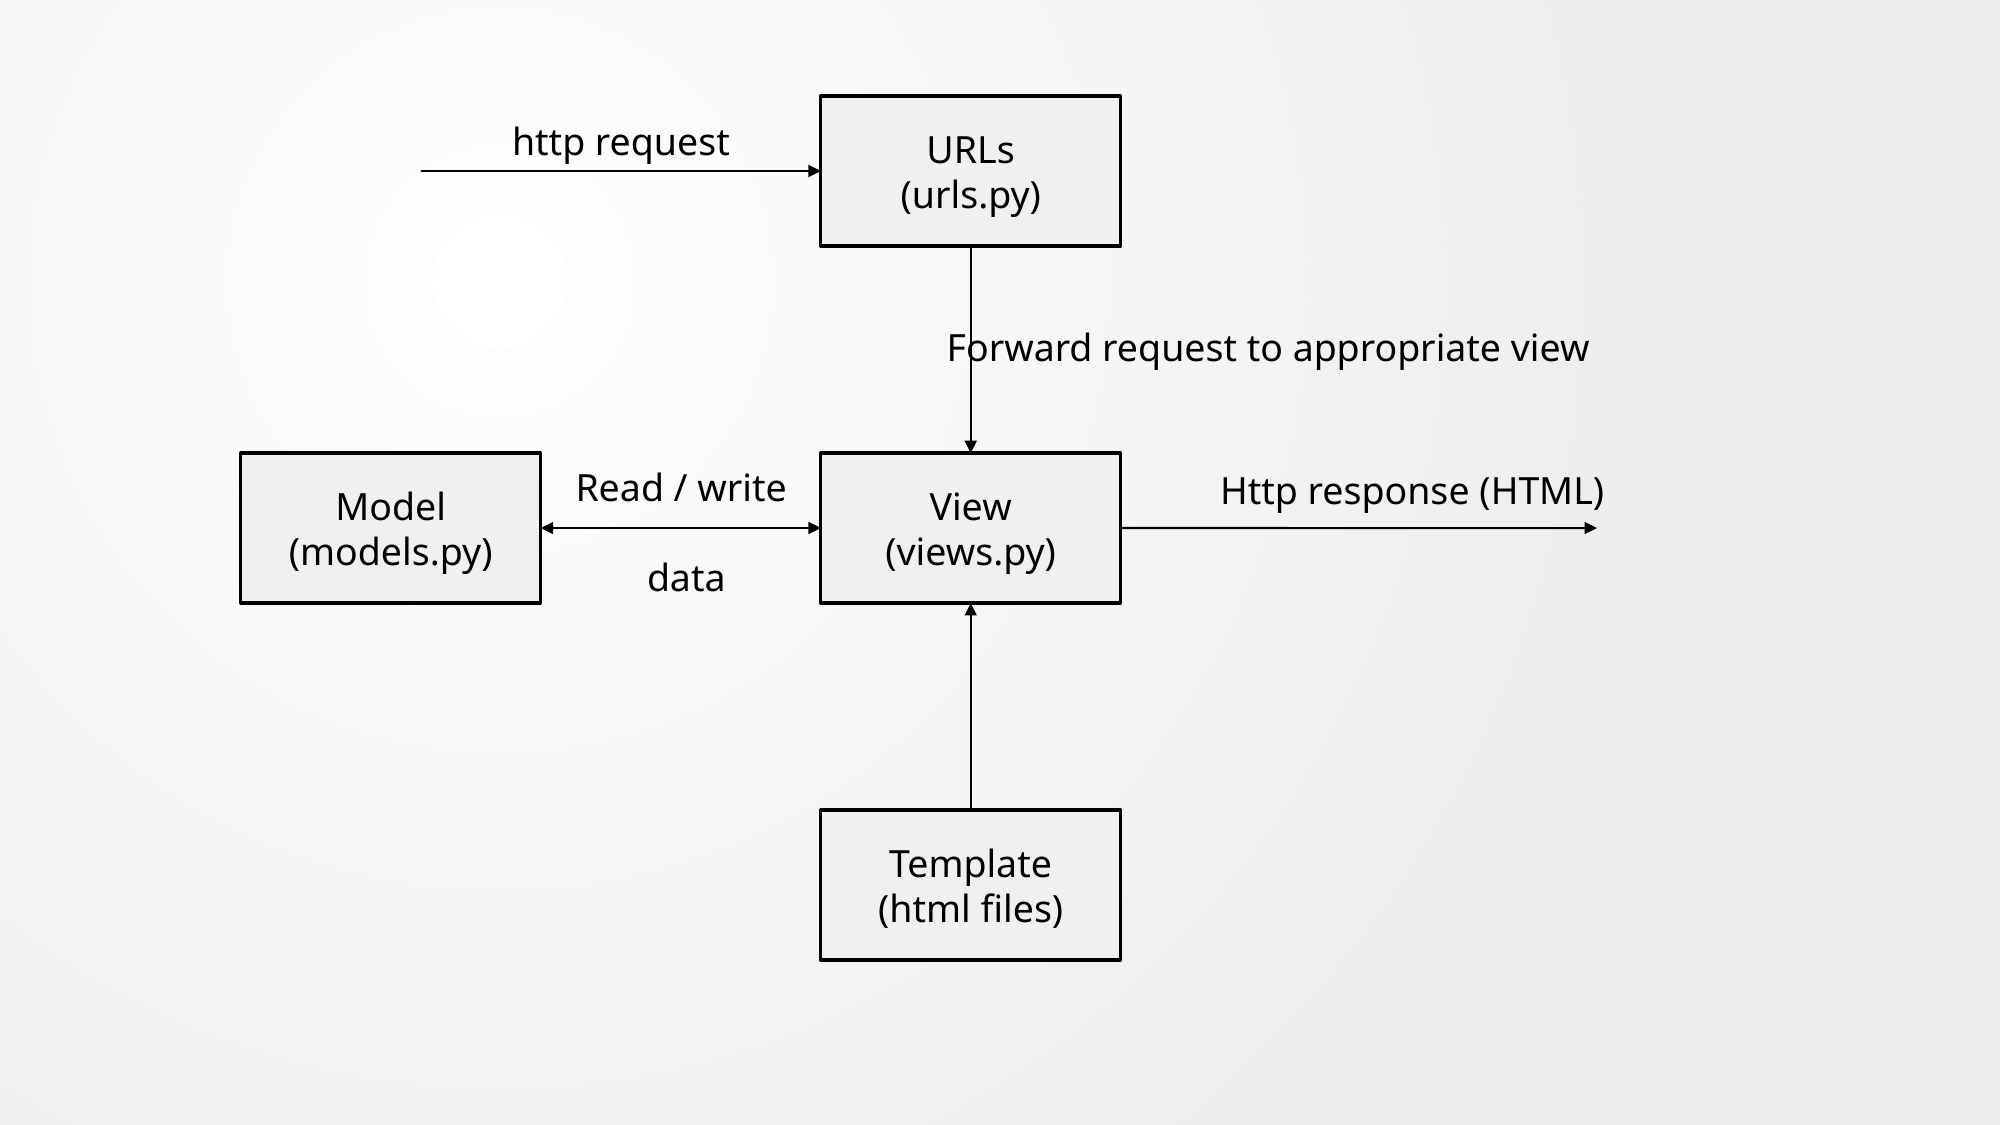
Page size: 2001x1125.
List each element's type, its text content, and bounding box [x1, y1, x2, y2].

text_box Read / write data [560, 538, 812, 607]
text_box Forward request to appropriate view [977, 316, 1605, 377]
text_box Http response (HTML) [1205, 459, 1620, 520]
text_box View (views.py) [819, 451, 1122, 605]
text_box Read / write data [560, 456, 812, 526]
text_box Model (models.py) [239, 451, 542, 605]
text_box Forward request to appropriate view [931, 316, 965, 377]
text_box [420, 109, 822, 172]
text_box URLs (urls.py) [819, 94, 1122, 248]
text_box Template (html files) [819, 808, 1122, 962]
